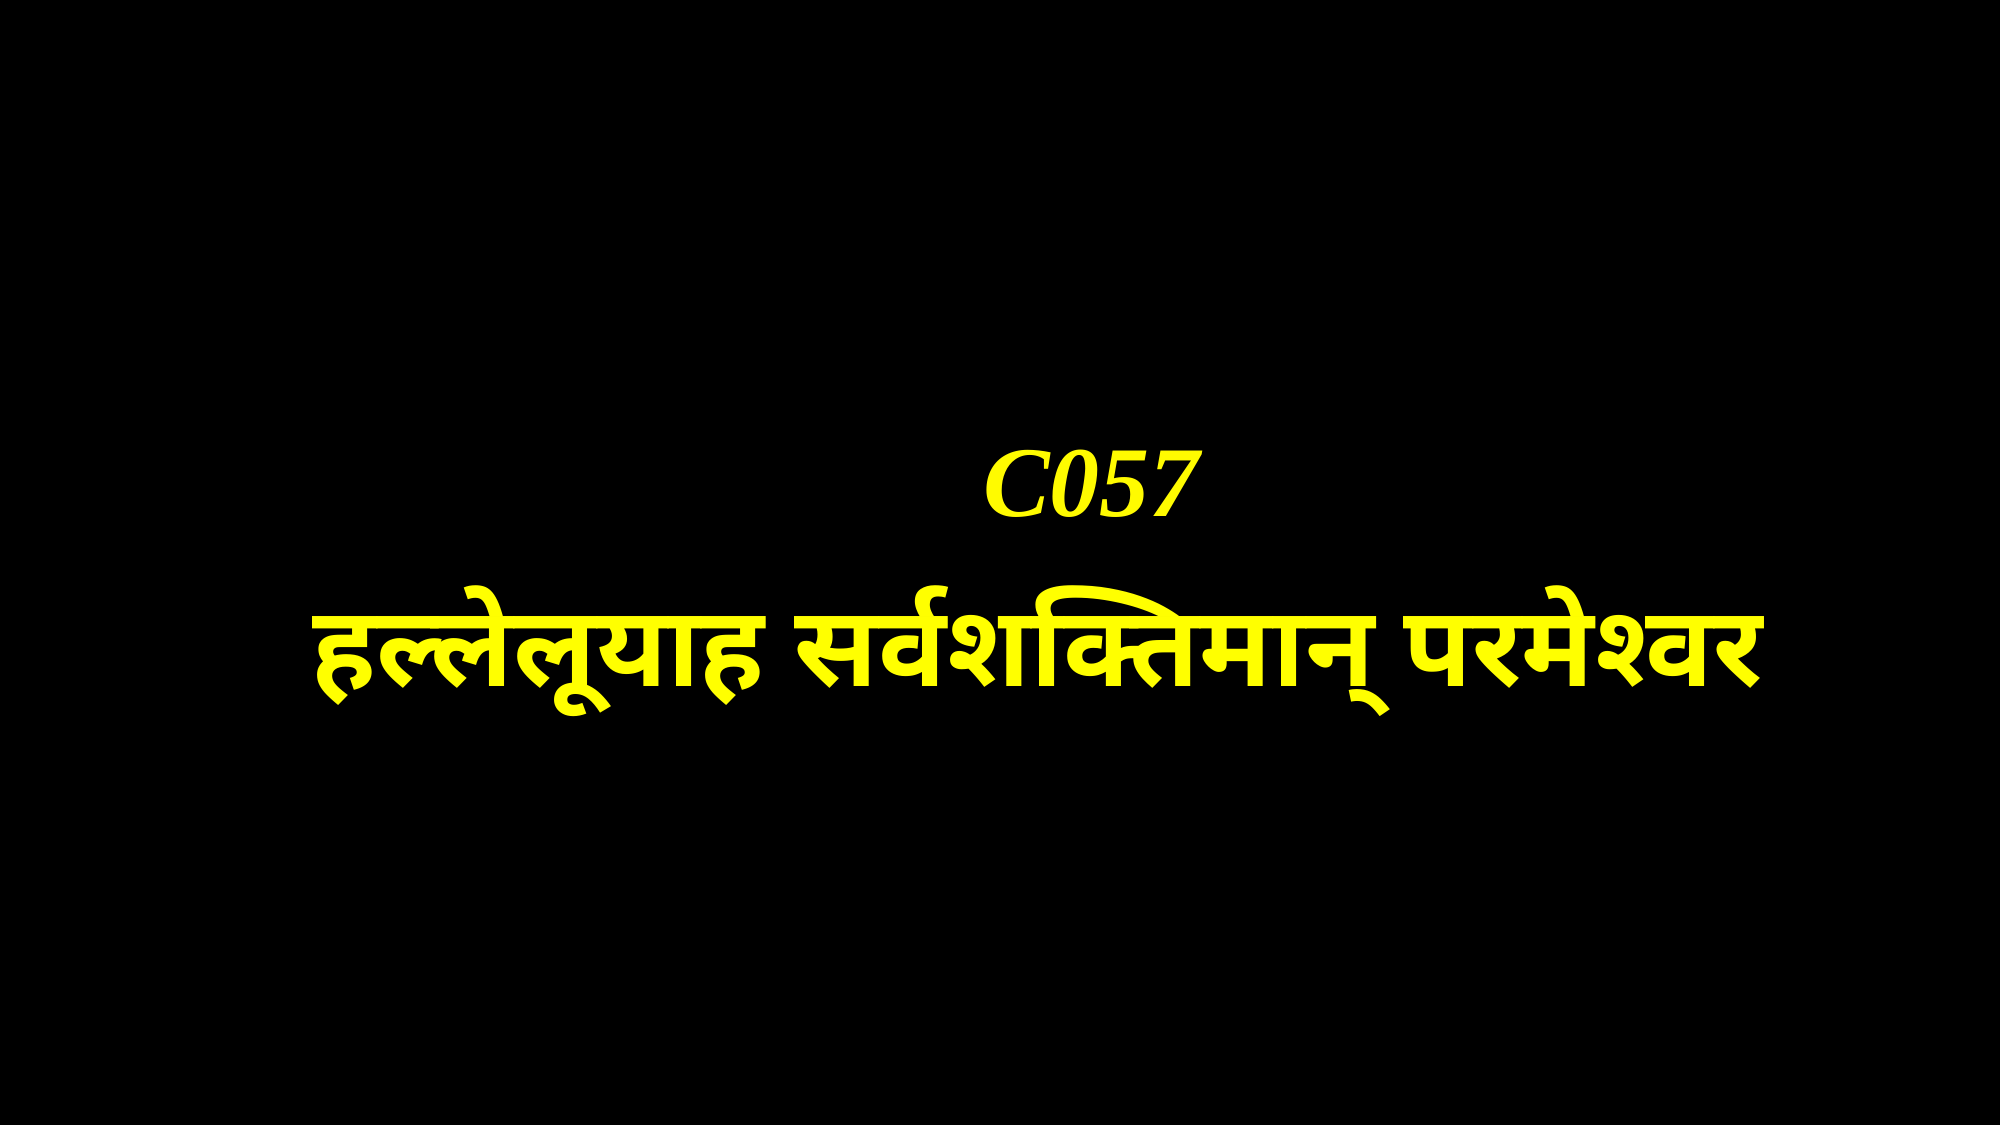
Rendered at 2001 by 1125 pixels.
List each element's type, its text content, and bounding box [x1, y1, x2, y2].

text_box C057 हल्लेलूयाह सर्वशक्तिमान्‌ परमेश्‍वर [306, 410, 1877, 715]
